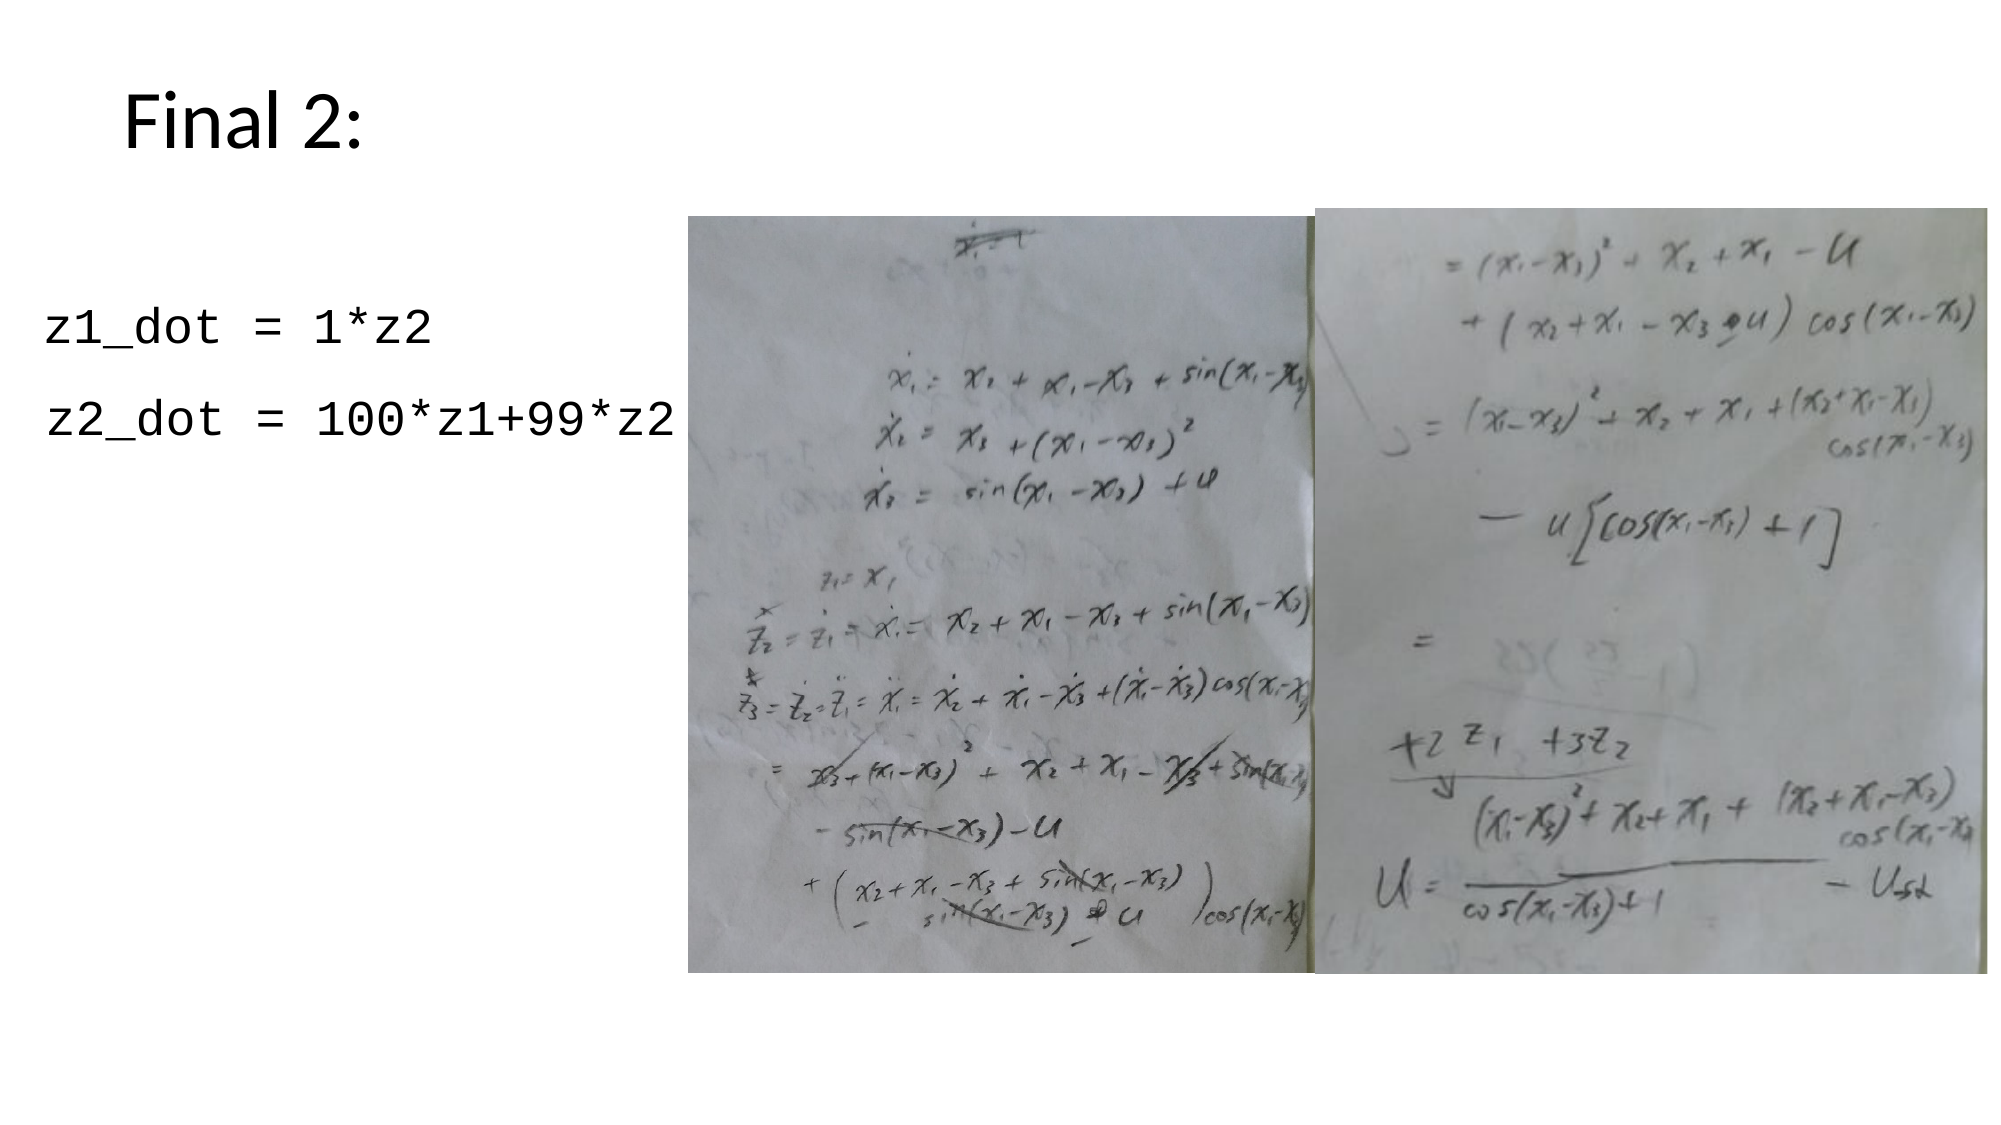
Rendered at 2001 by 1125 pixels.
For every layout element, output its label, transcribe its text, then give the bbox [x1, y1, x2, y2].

title Final 2: [108, 12, 1834, 231]
text_box z1_dot = 1*z2 [28, 286, 449, 362]
text_box z2_dot = 100*z1+99*z2 [30, 377, 688, 453]
picture [688, 208, 1988, 974]
